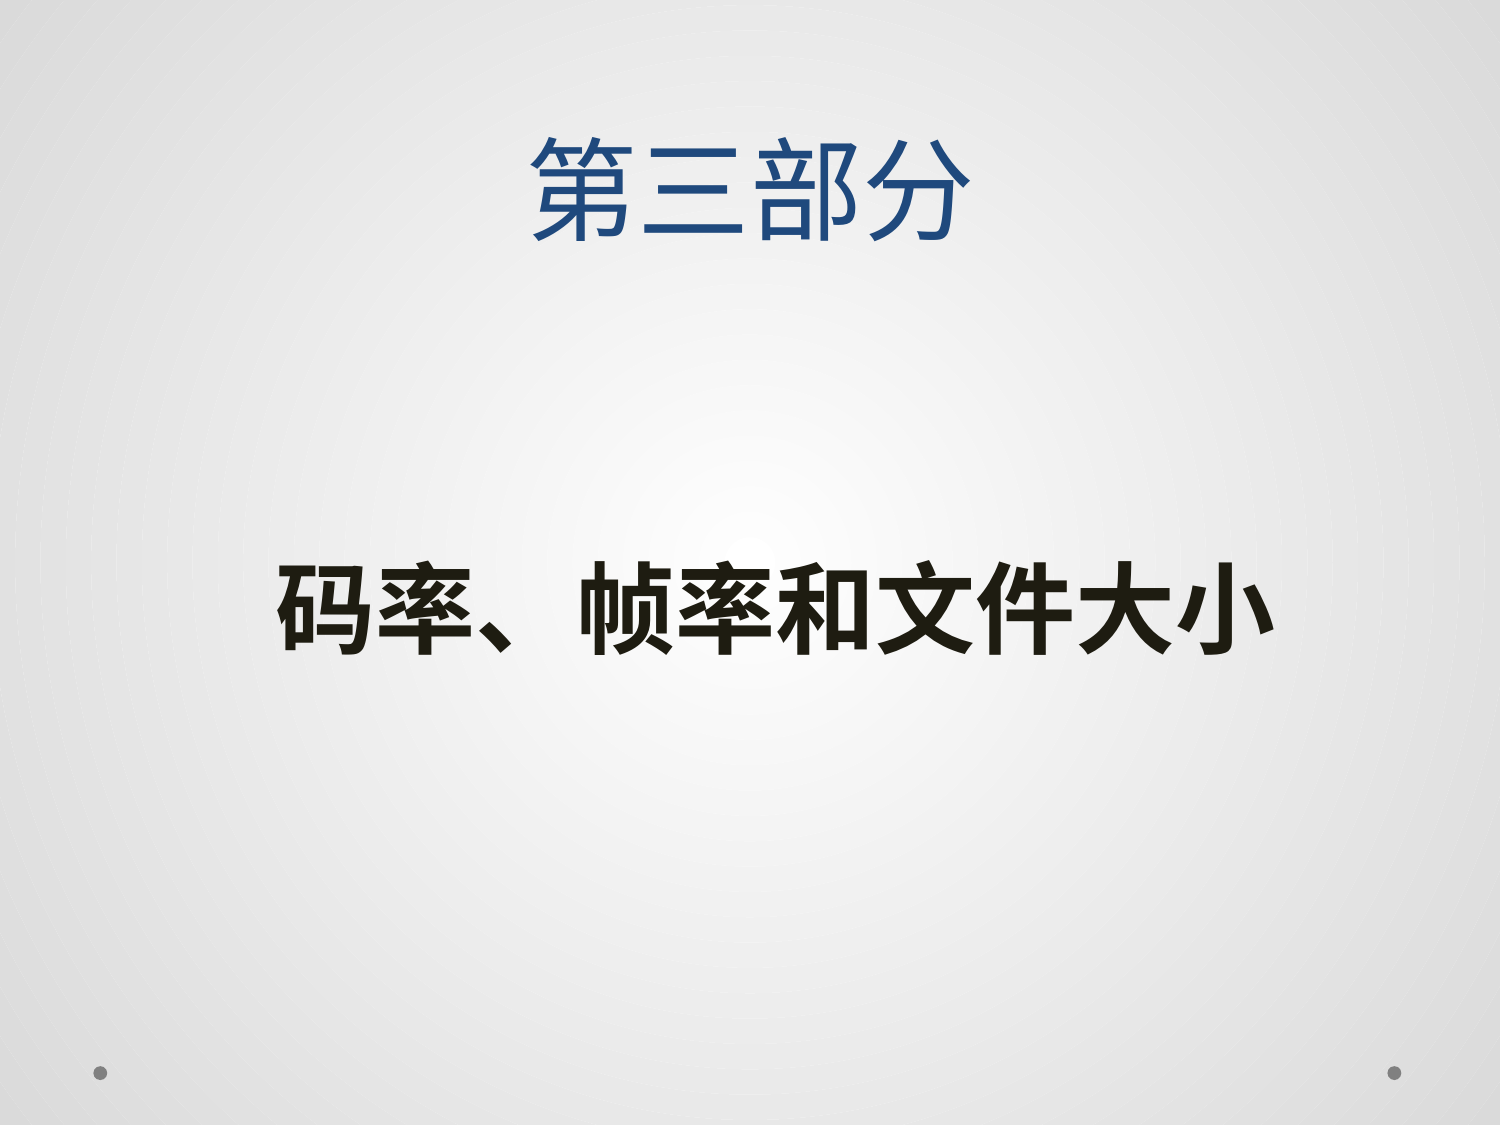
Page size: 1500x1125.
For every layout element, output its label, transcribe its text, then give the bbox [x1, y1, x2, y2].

list 码率、帧率和文件大小 [100, 538, 1451, 650]
title 第三部分 [75, 0, 1425, 263]
